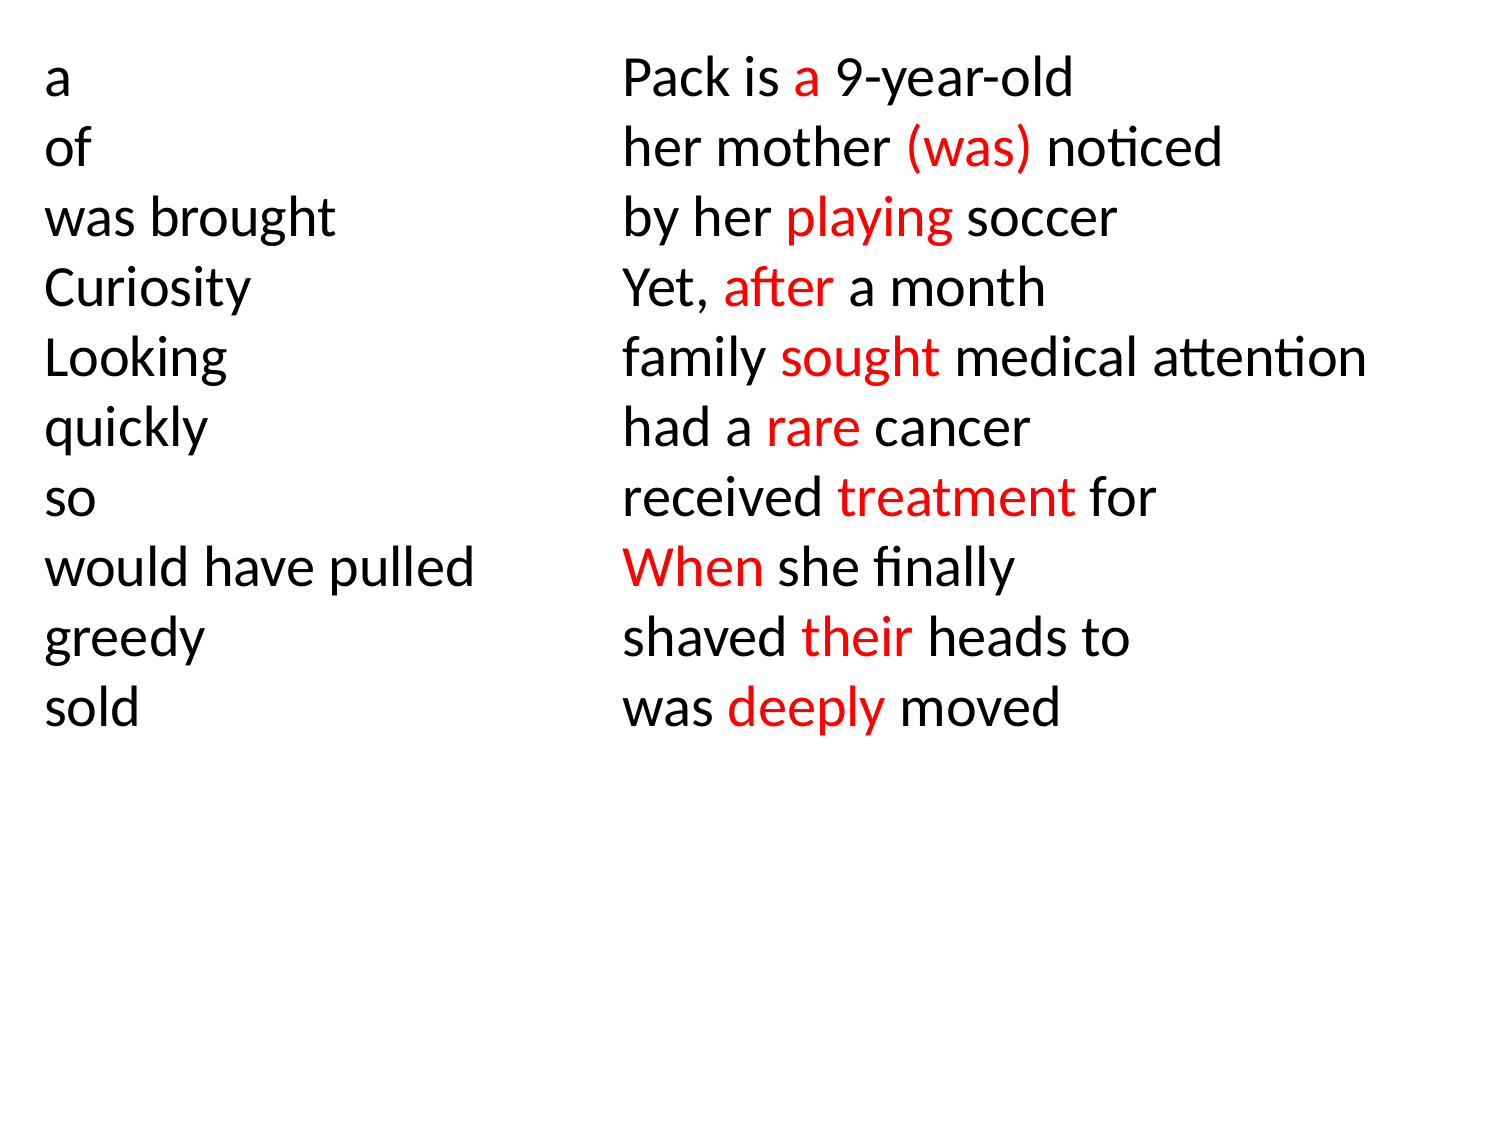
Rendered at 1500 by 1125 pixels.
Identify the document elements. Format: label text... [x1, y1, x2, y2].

text_box a of was brought Curiosity Looking quickly so would have pulled greedy sold [29, 30, 597, 746]
text_box Pack is a 9-year-old her mother (was) noticed by her playing soccer Yet, after a month family sought medical attention had a rare cancer received treatment for When she finally shaved their heads to was deeply moved [608, 30, 1500, 746]
